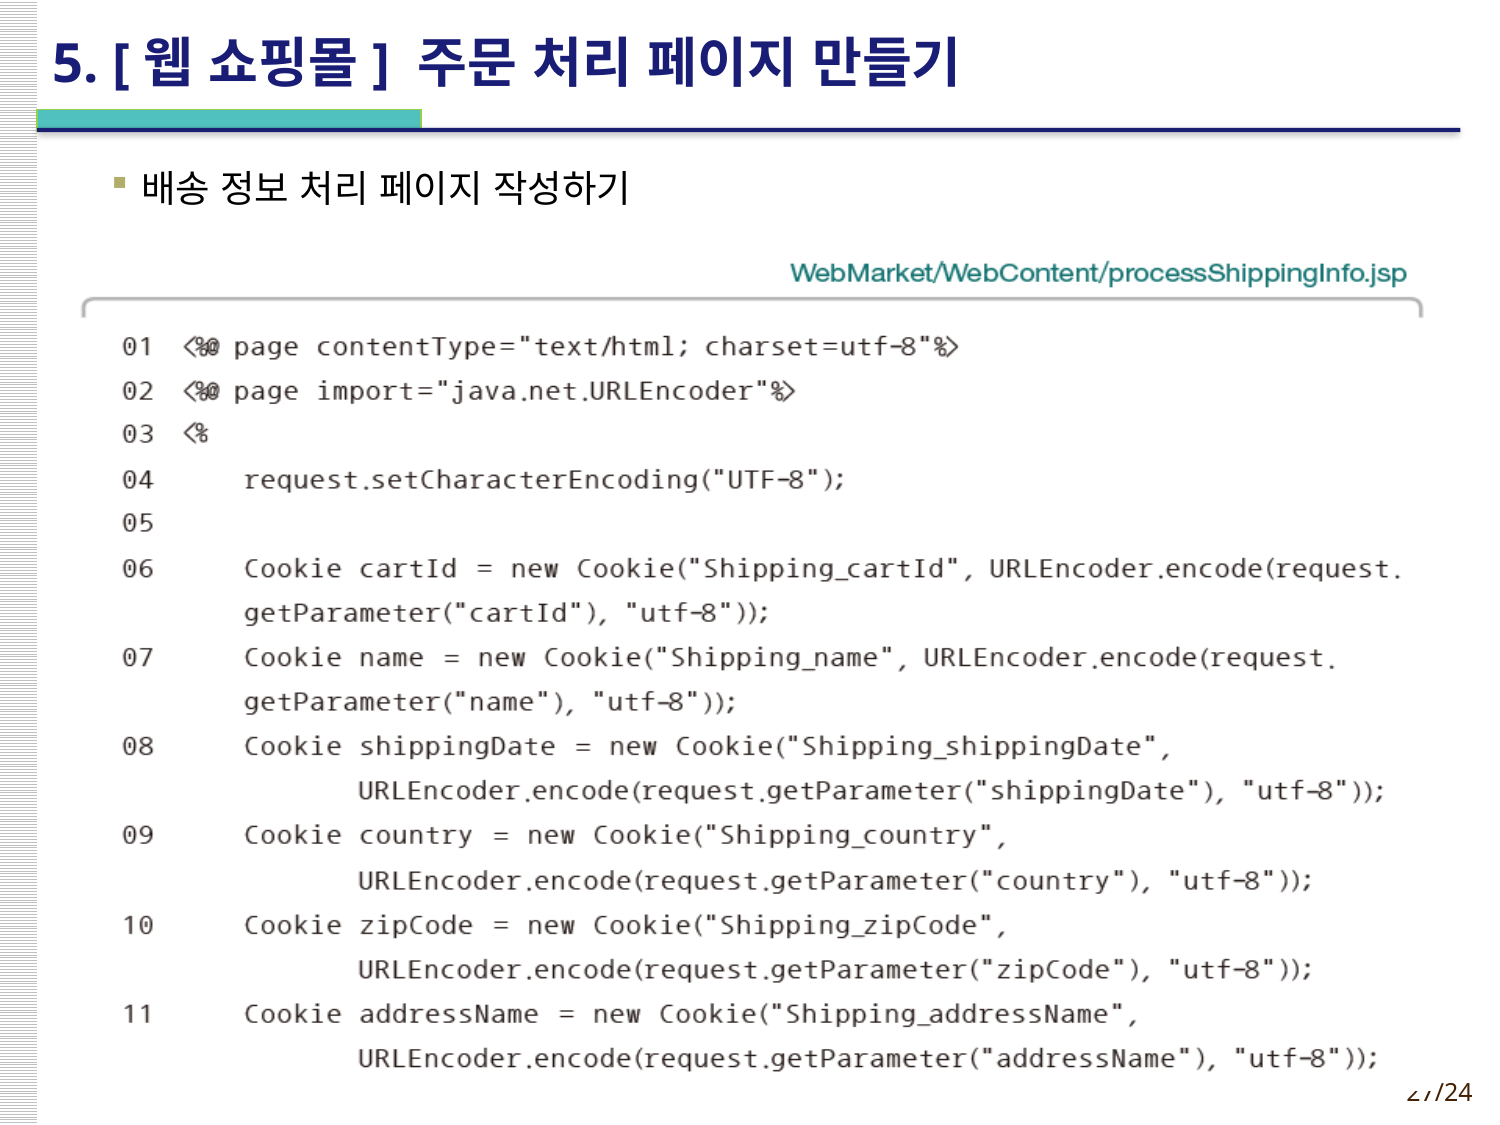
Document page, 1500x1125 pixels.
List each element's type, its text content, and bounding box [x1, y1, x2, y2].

title 5. [웹 쇼핑몰] 주문 처리 페이지 만들기 [37, 13, 1278, 109]
list 배송 정보 처리 페이지 작성하기 [37, 152, 1463, 1091]
picture [62, 250, 1438, 1091]
